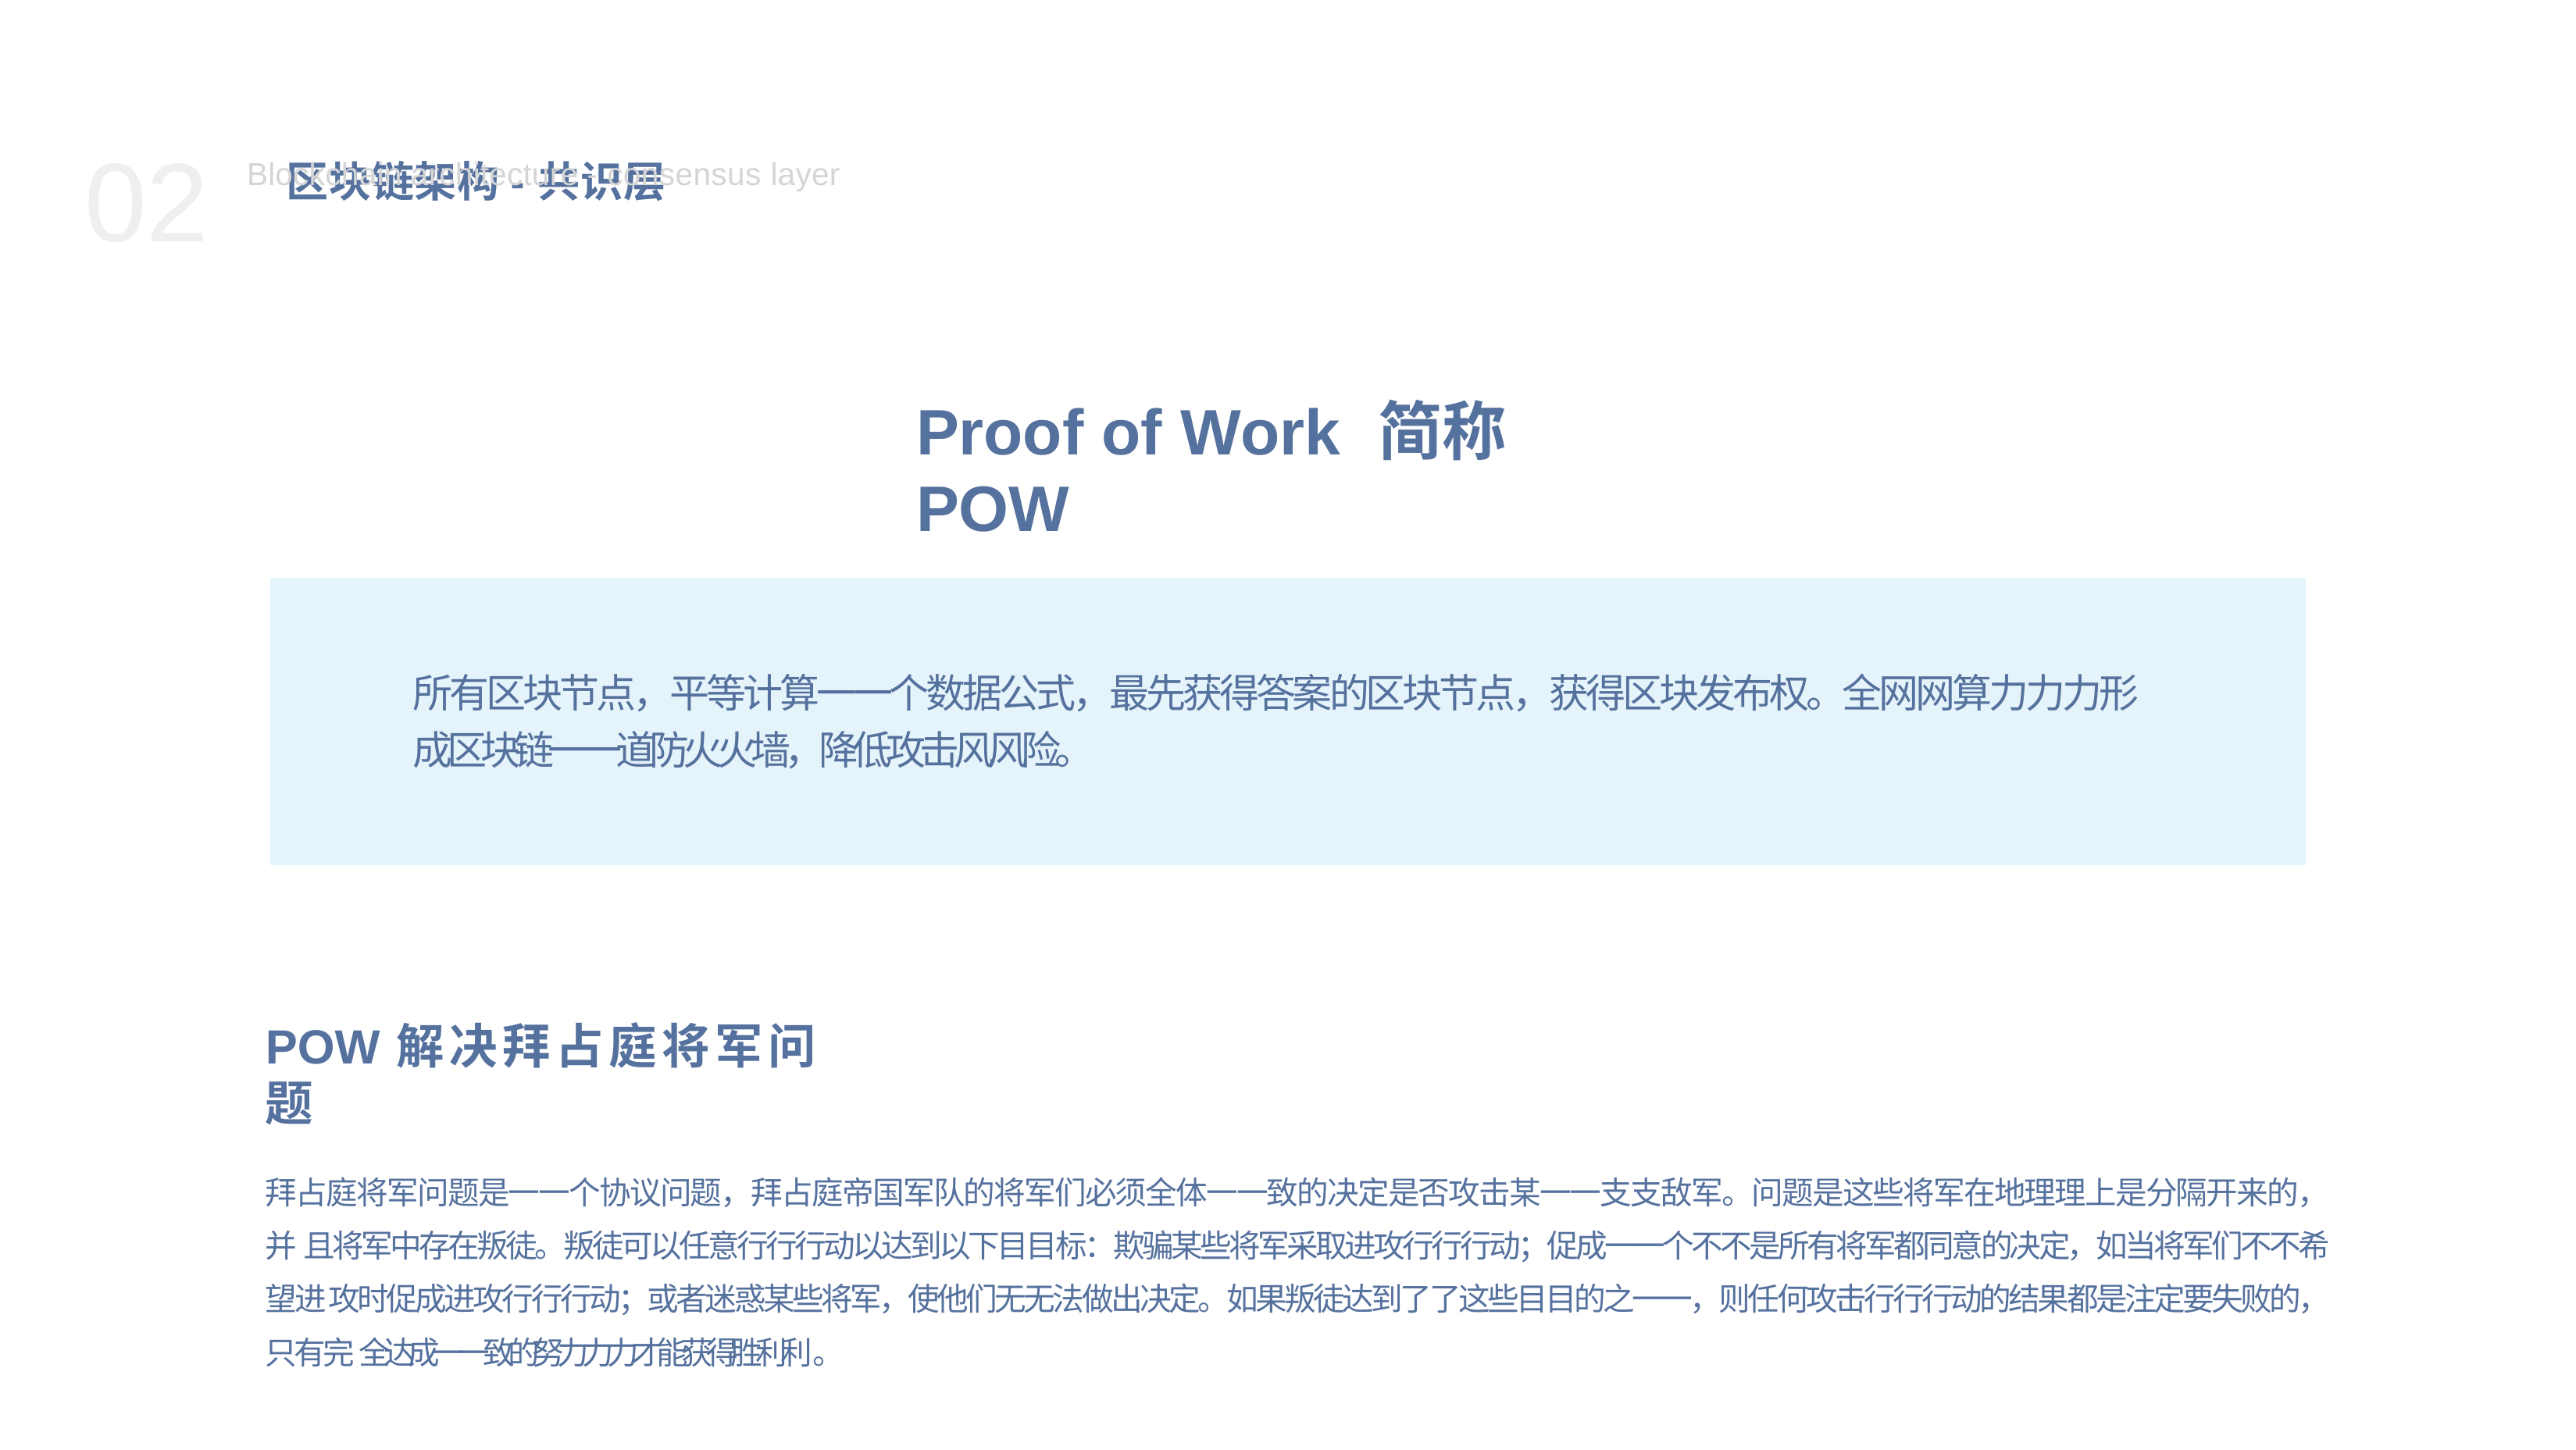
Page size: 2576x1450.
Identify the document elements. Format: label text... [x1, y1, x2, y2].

text_box Proof of Work 简称POW [915, 390, 1661, 545]
title 02 区块链架构-共识层 [83, 4, 2493, 264]
text_box Blockchain architecture - consensus layer [244, 153, 843, 192]
text_box POW解决拜占庭将军问题 拜占庭将军问题是⼀一个协议问题，拜占庭帝国军队的将军们必须全体⼀一致的决定是否攻击某⼀一⽀支敌军。问题是这些将军在地理理上是分隔开来的，并 且将军中存在叛徒。叛徒可以任意⾏行行动以达到以下⽬目标：欺骗某些将军采取进攻⾏行行动；促成⼀一个不不是所有将军都同意的决定，如当将军们不不希望进 攻时促成进攻⾏行行动；或者迷惑某些将军，使他们⽆无法做出决定。如果叛徒达到了了这些⽬目的之⼀一，则任何攻击⾏行行动的结果都是注定要失败的，只有完 全达成⼀一致的努⼒力力才能获得胜利利。 [263, 1015, 2328, 1371]
text_box [270, 578, 2306, 865]
text_box 所有区块节点，平等计算⼀一个数据公式，最先获得答案的区块节点，获得区块发布权。全⽹网算⼒力力形 成区块链⼀一道防⽕火墙，降低攻击⻛风险。 [411, 659, 2146, 773]
